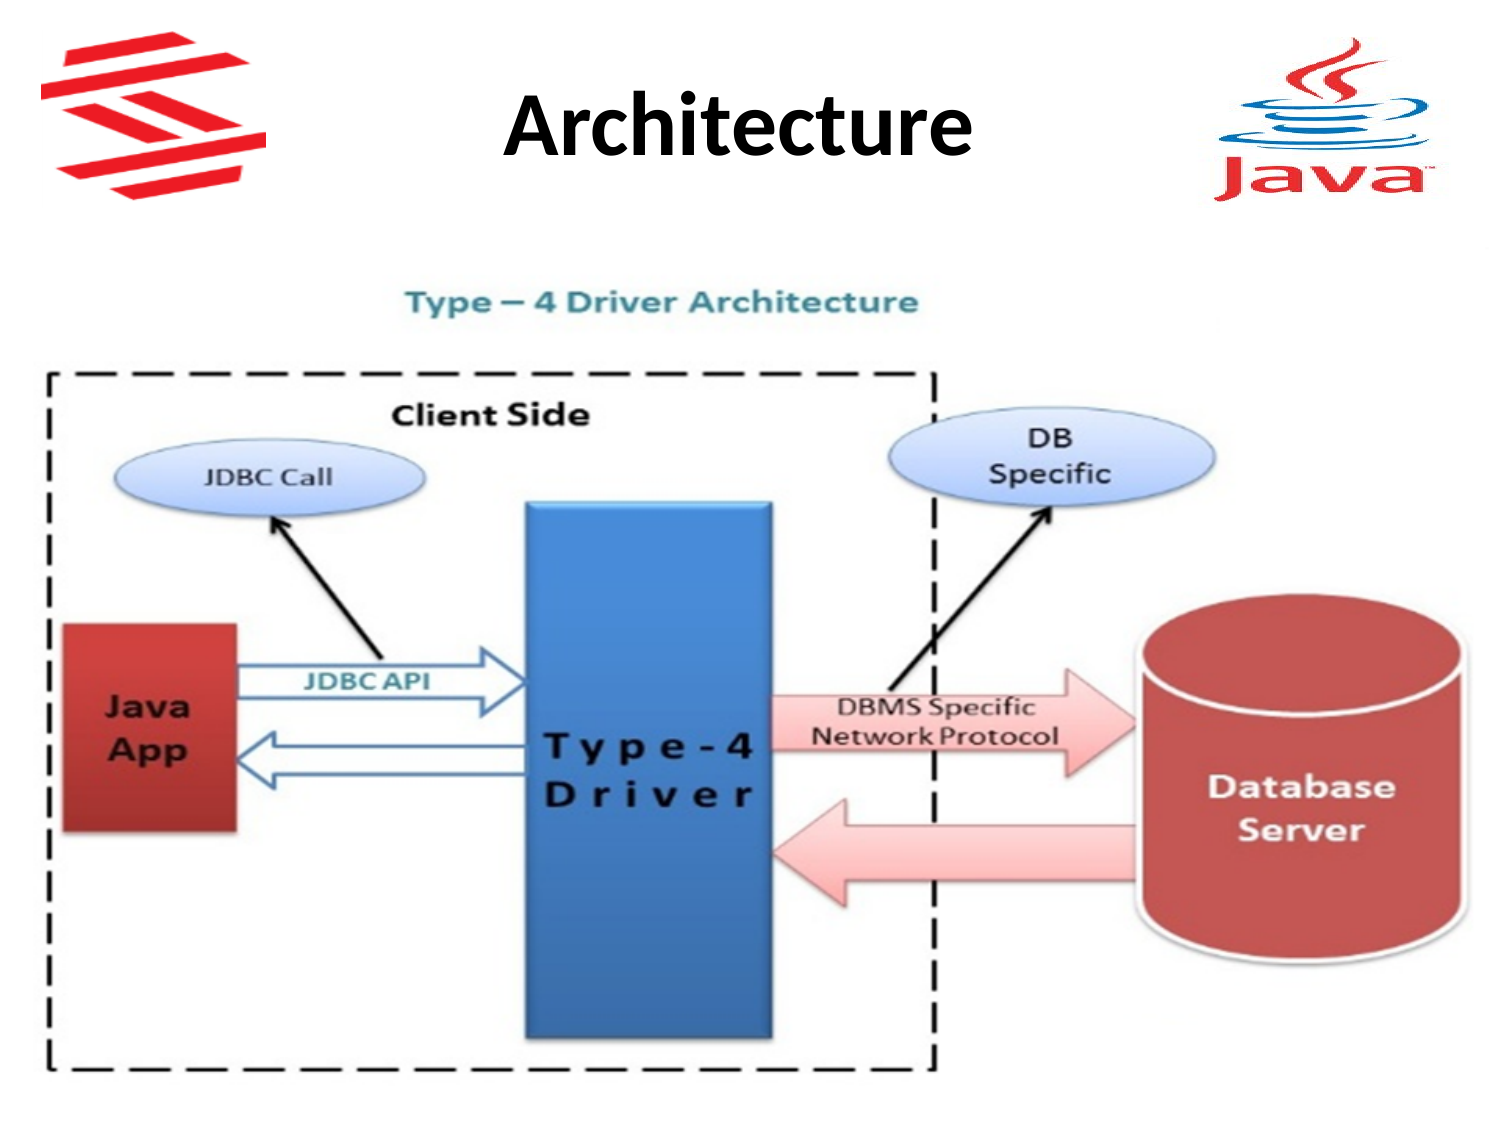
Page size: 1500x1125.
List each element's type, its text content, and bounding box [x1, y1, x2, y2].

title Architecture [270, 37, 1158, 200]
picture [40, 30, 266, 209]
picture [11, 245, 1492, 1100]
picture [1163, 30, 1471, 209]
